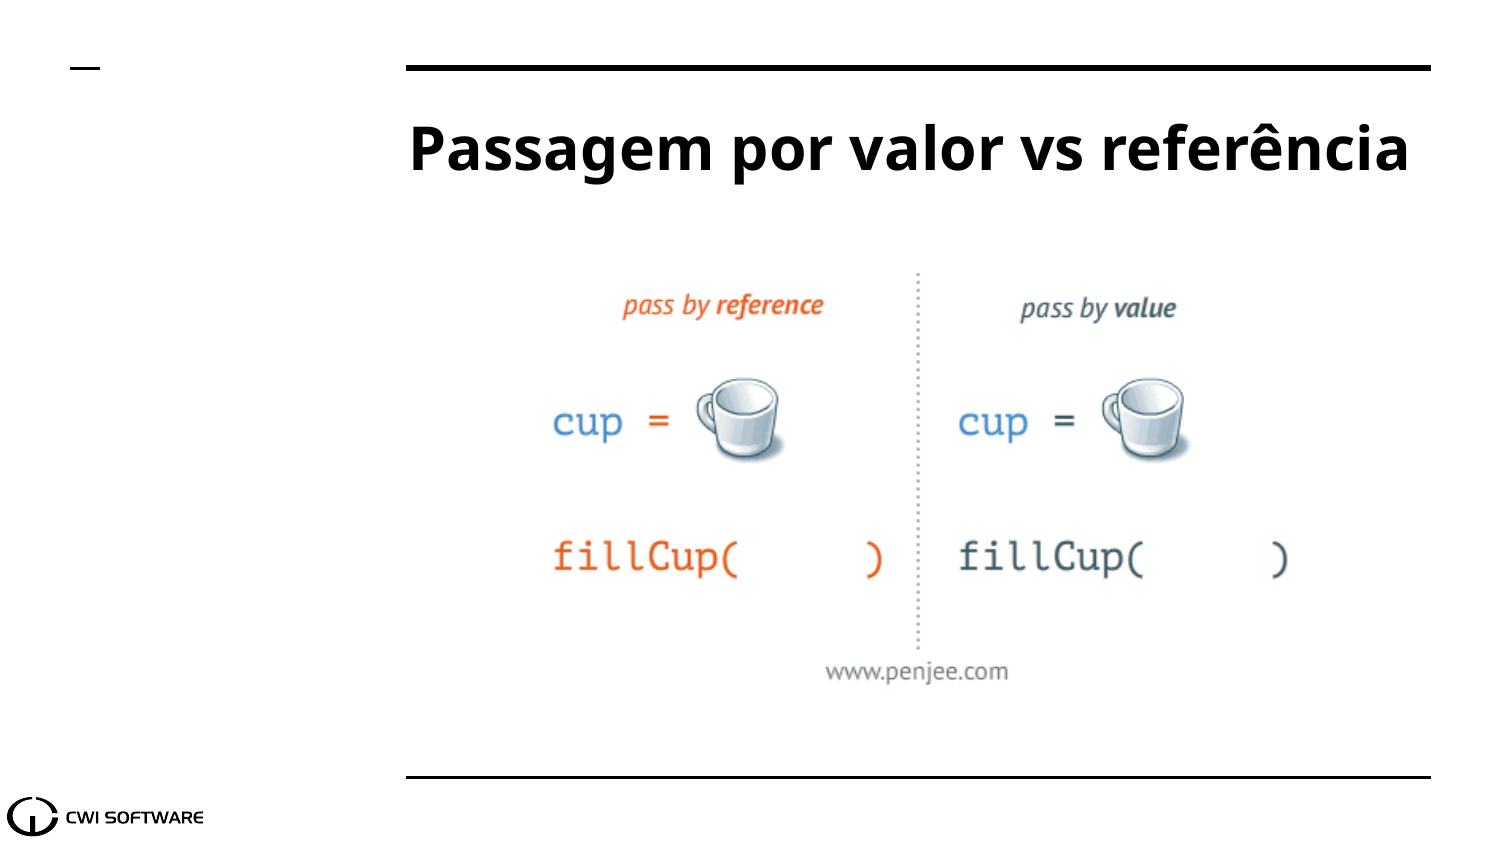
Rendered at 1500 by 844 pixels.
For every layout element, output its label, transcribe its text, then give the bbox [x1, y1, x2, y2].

picture [5, 795, 206, 839]
title Passagem por valor vs referência [393, 93, 1432, 200]
picture [521, 272, 1316, 702]
